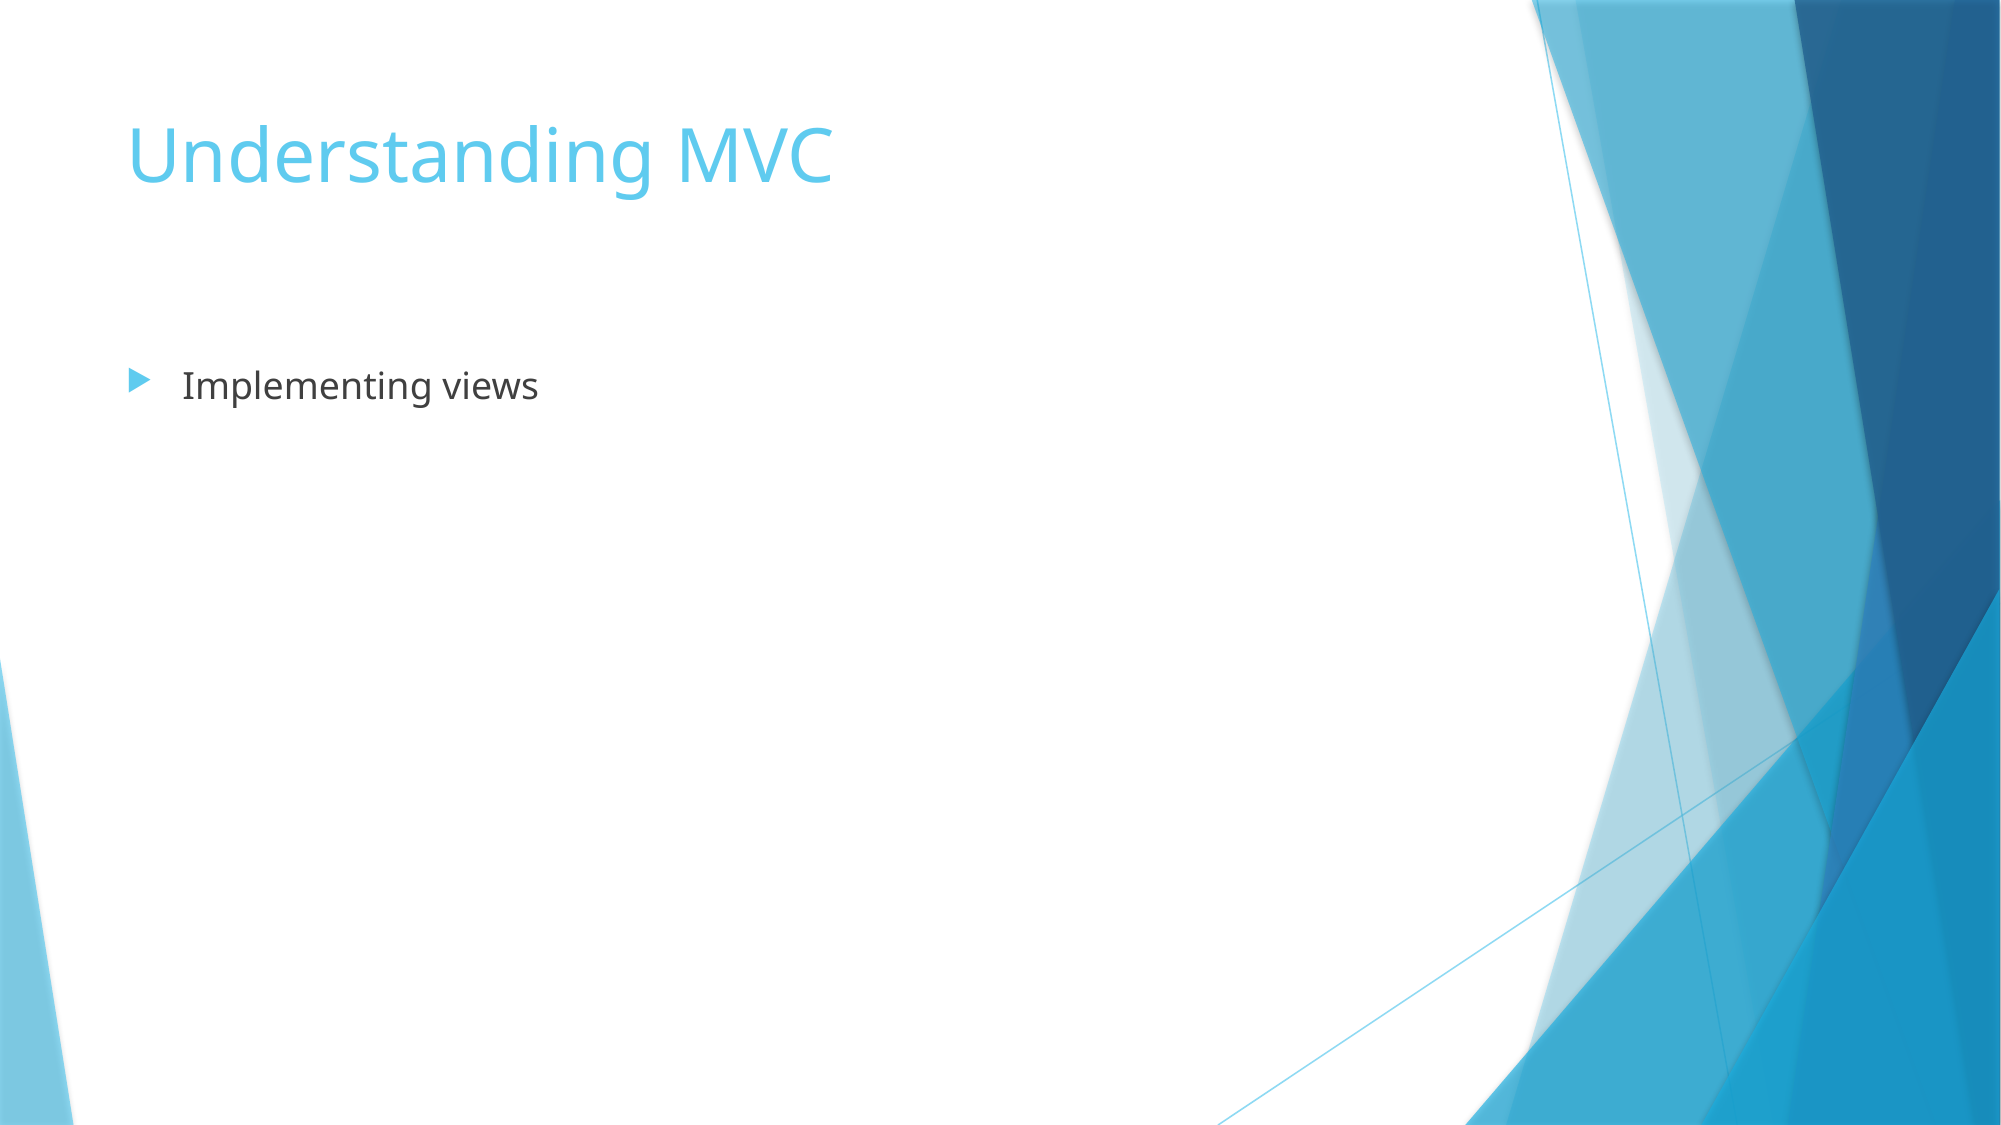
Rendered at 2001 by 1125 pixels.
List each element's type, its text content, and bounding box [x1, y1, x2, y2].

list Implementing views [111, 354, 1522, 992]
title Understanding MVC [111, 99, 1522, 317]
